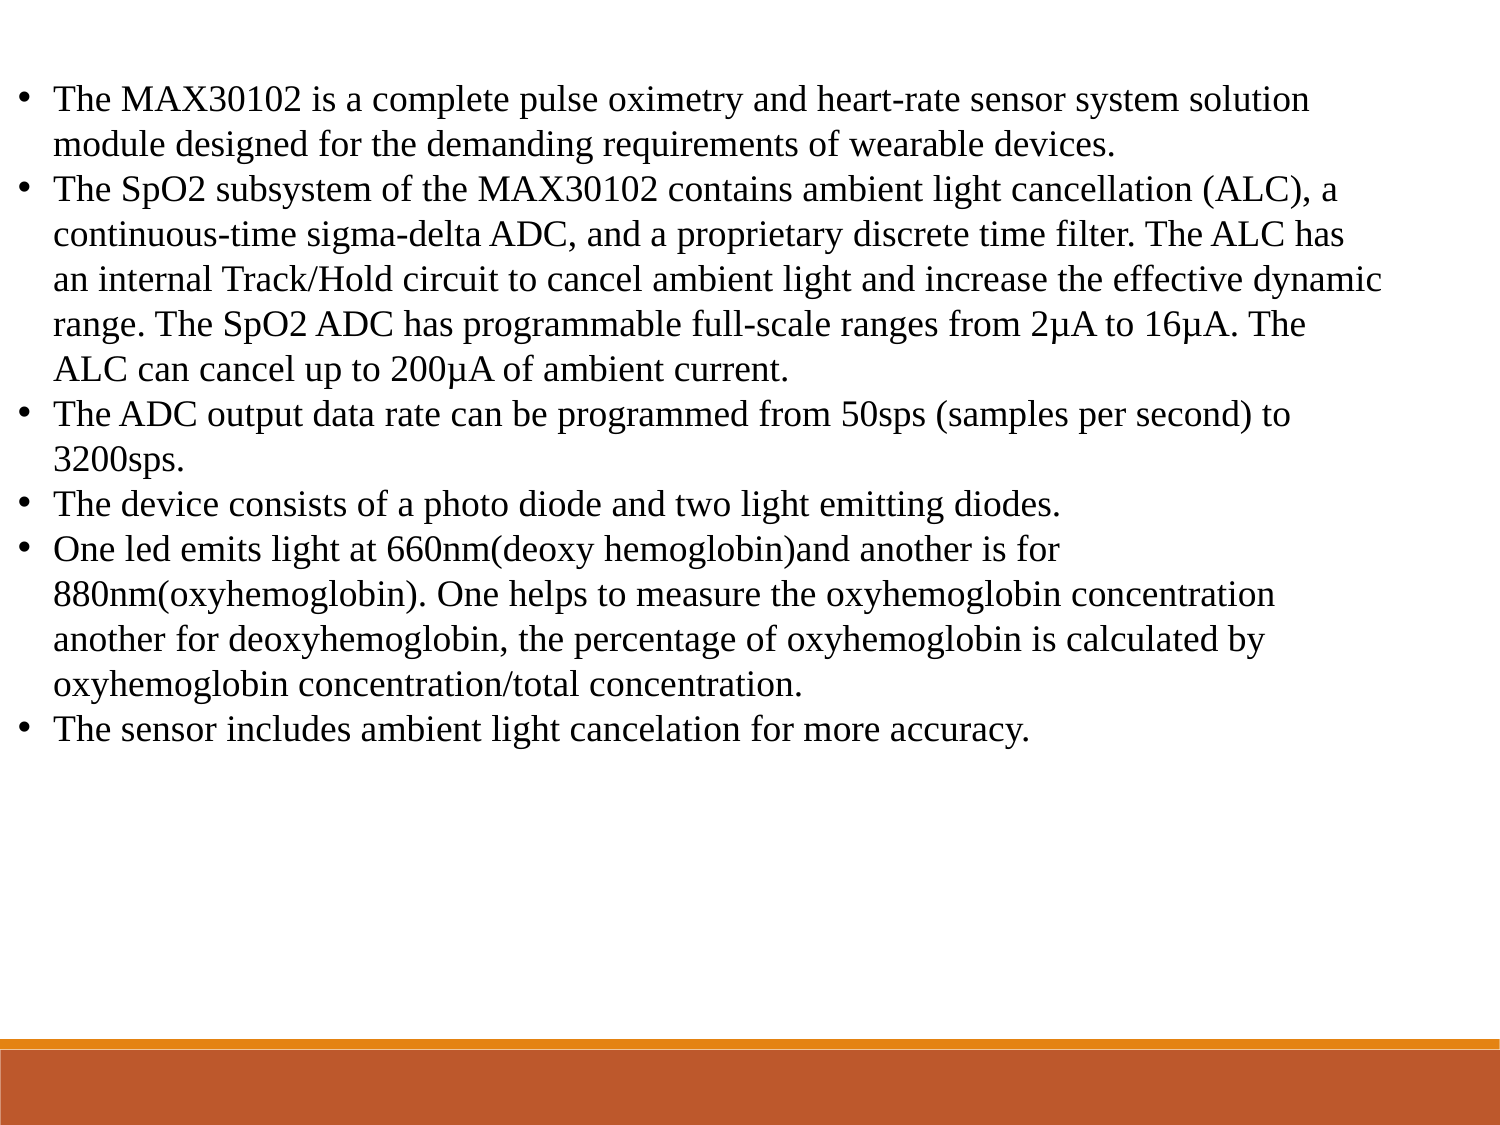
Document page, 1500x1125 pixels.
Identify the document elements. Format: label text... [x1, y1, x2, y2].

text_box The MAX30102 is a complete pulse oximetry and heart-rate sensor system solution module designed for the demanding requirements of wearable devices. The SpO2 subsystem of the MAX30102 contains ambient light cancellation (ALC), a continuous-time sigma-delta ADC, and a proprietary discrete time filter. The ALC has an internal Track/Hold circuit to cancel ambient light and increase the effective dynamic range. The SpO2 ADC has programmable full-scale ranges from 2µA to 16µA. The ALC can cancel up to 200µA of ambient current. The ADC output data rate can be programmed from 50sps (samples per second) to 3200sps. The device consists of a photo diode and two light emitting diodes. One led emits light at 660nm(deoxy hemoglobin)and another is for 880nm(oxyhemoglobin). One helps to measure the oxyhemoglobin concentration another for deoxyhemoglobin, the percentage of oxyhemoglobin is calculated by oxyhemoglobin concentration/total concentration. The sensor includes ambient light cancelation for more accuracy. [3, 66, 1402, 858]
